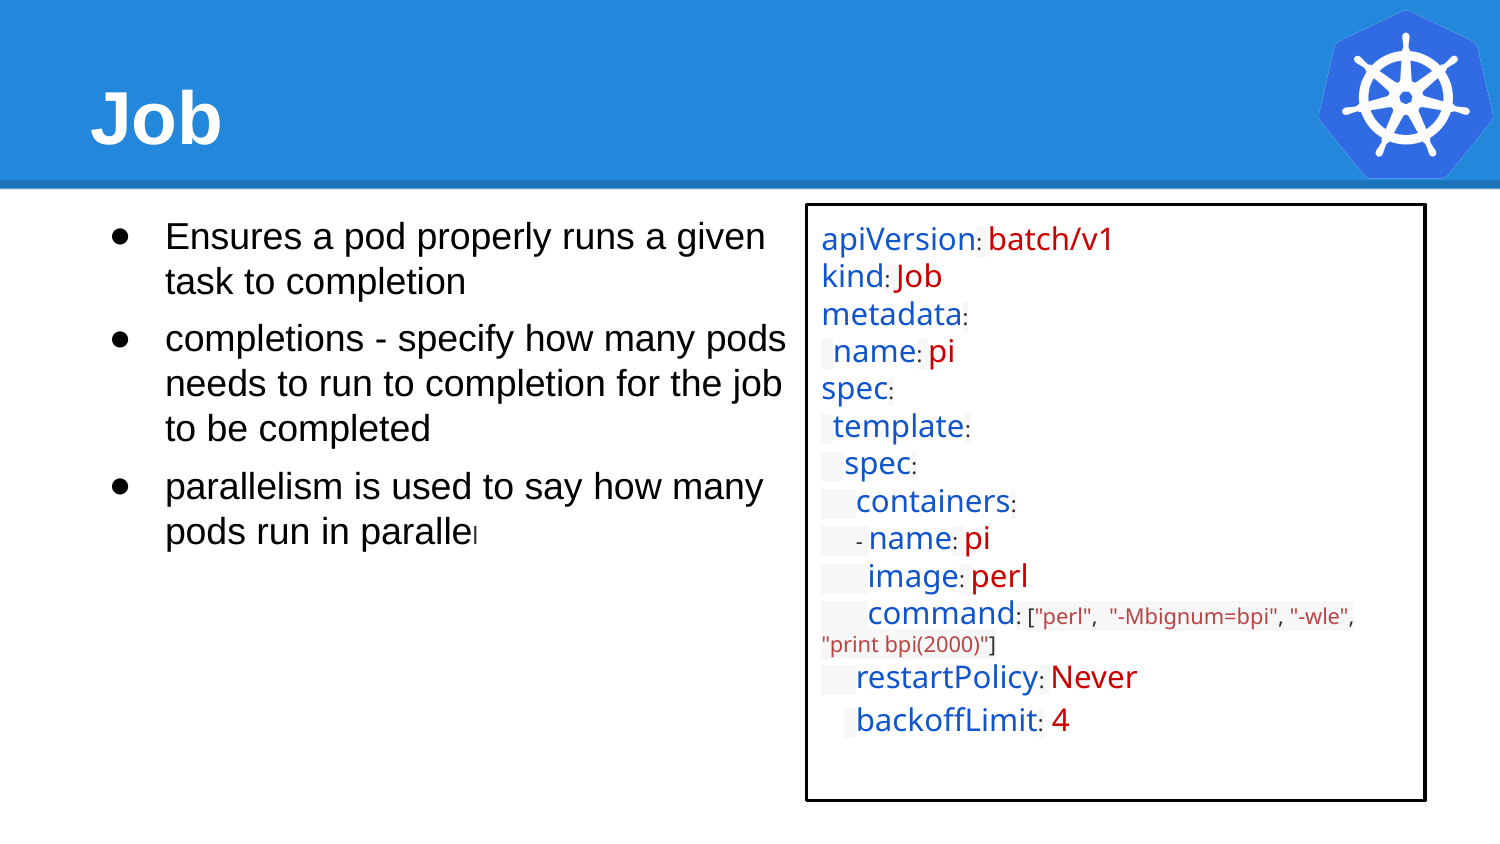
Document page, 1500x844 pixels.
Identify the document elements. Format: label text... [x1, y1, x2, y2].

list Ensures a pod properly runs a given task to completion completions - specify how many pods needs to run to completion for the job to be completed parallelism is used to say how many pods run in parallel [75, 196, 807, 808]
picture [1318, 7, 1494, 182]
list apiVersion: batch/v1 kind: Job metadata: name: pi spec: template: spec: containers: - name: pi image: perl command: ["perl", "-Mbignum=bpi", "-wle", "print bpi(2000)"] restartPolicy: Never backoffLimit: 4 [806, 204, 1426, 801]
title Job [75, 33, 1425, 175]
